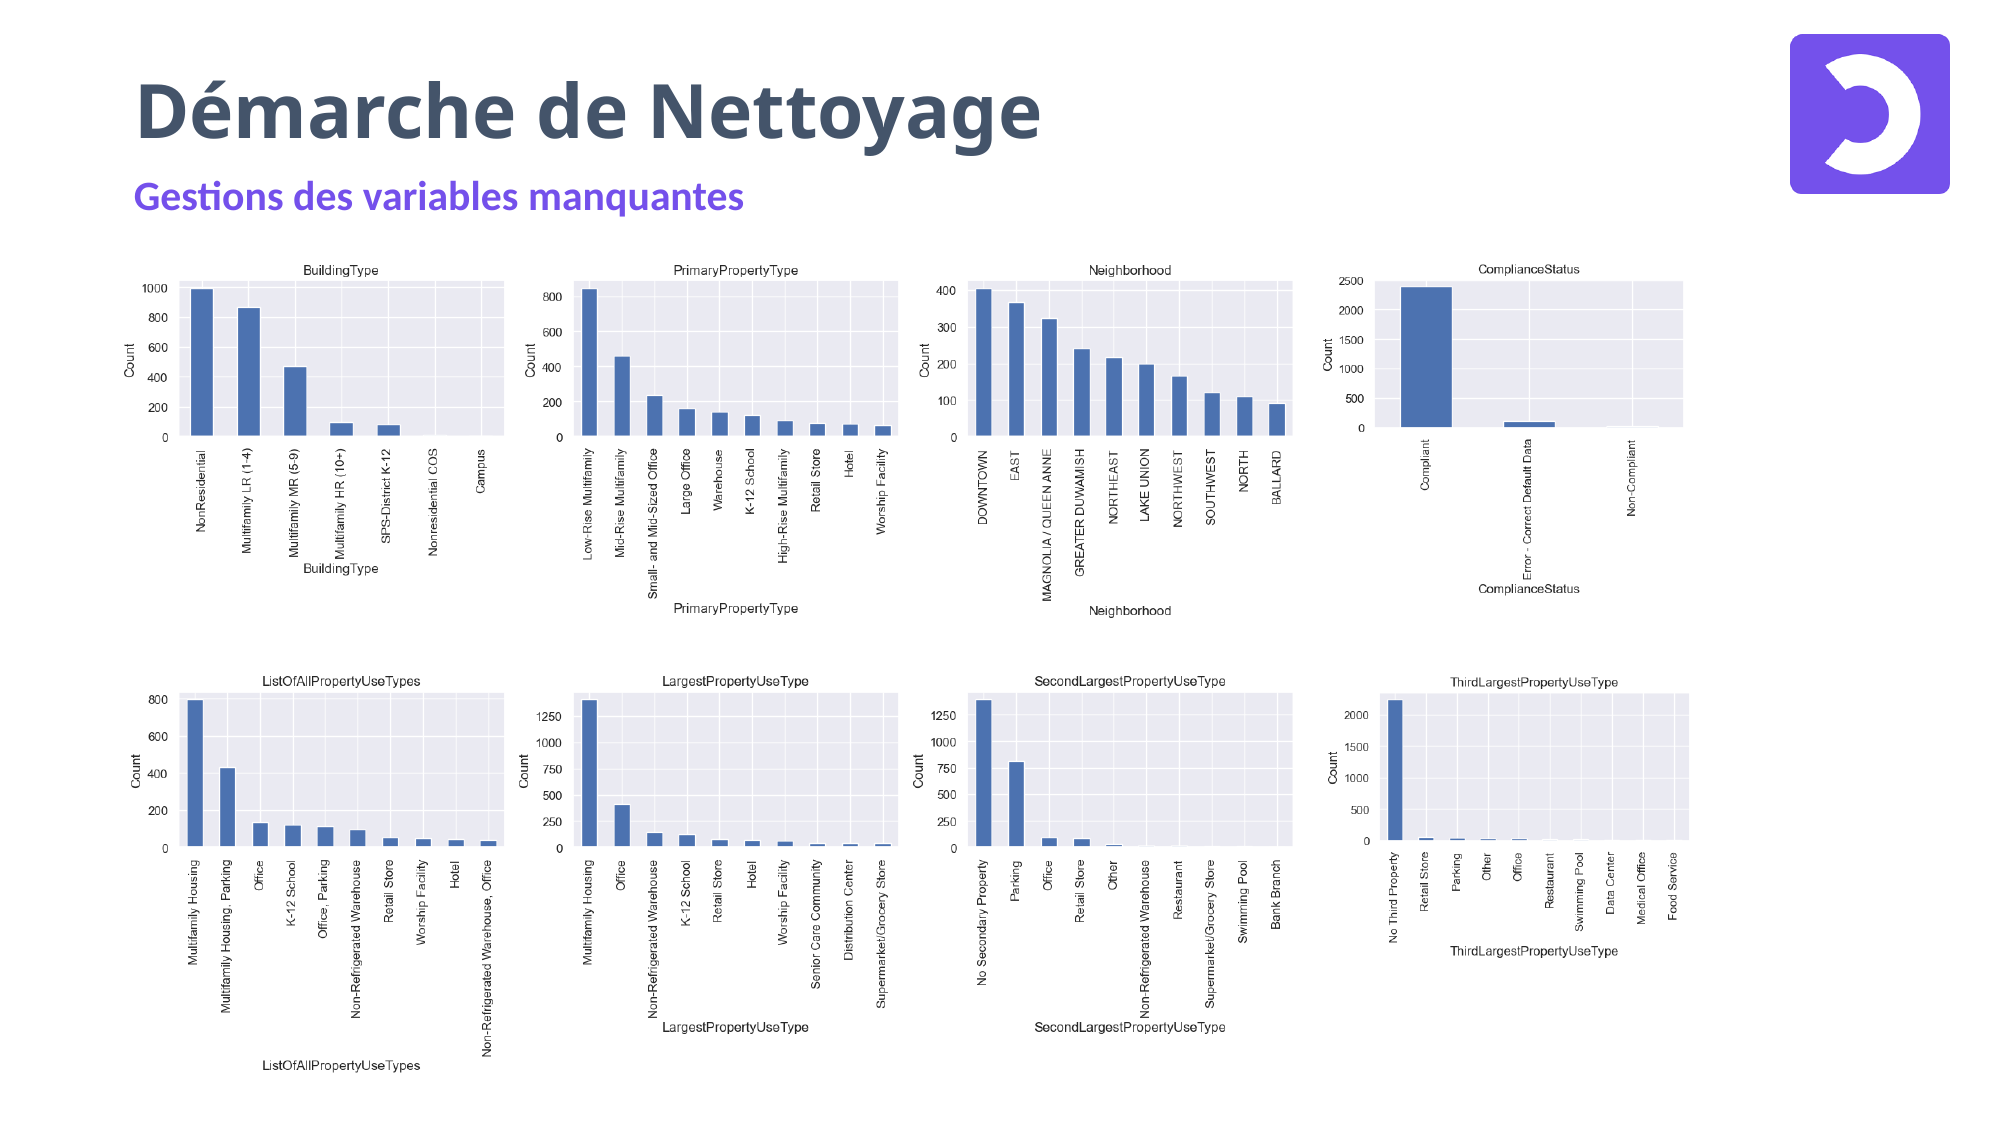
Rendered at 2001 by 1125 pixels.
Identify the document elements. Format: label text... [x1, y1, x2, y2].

picture [1320, 257, 1688, 602]
title Démarche de Nettoyage [119, 34, 1616, 161]
picture [116, 257, 1300, 1084]
picture [1789, 34, 1950, 194]
text_box Gestions des variables manquantes [119, 161, 1950, 226]
picture [1320, 670, 1701, 1015]
